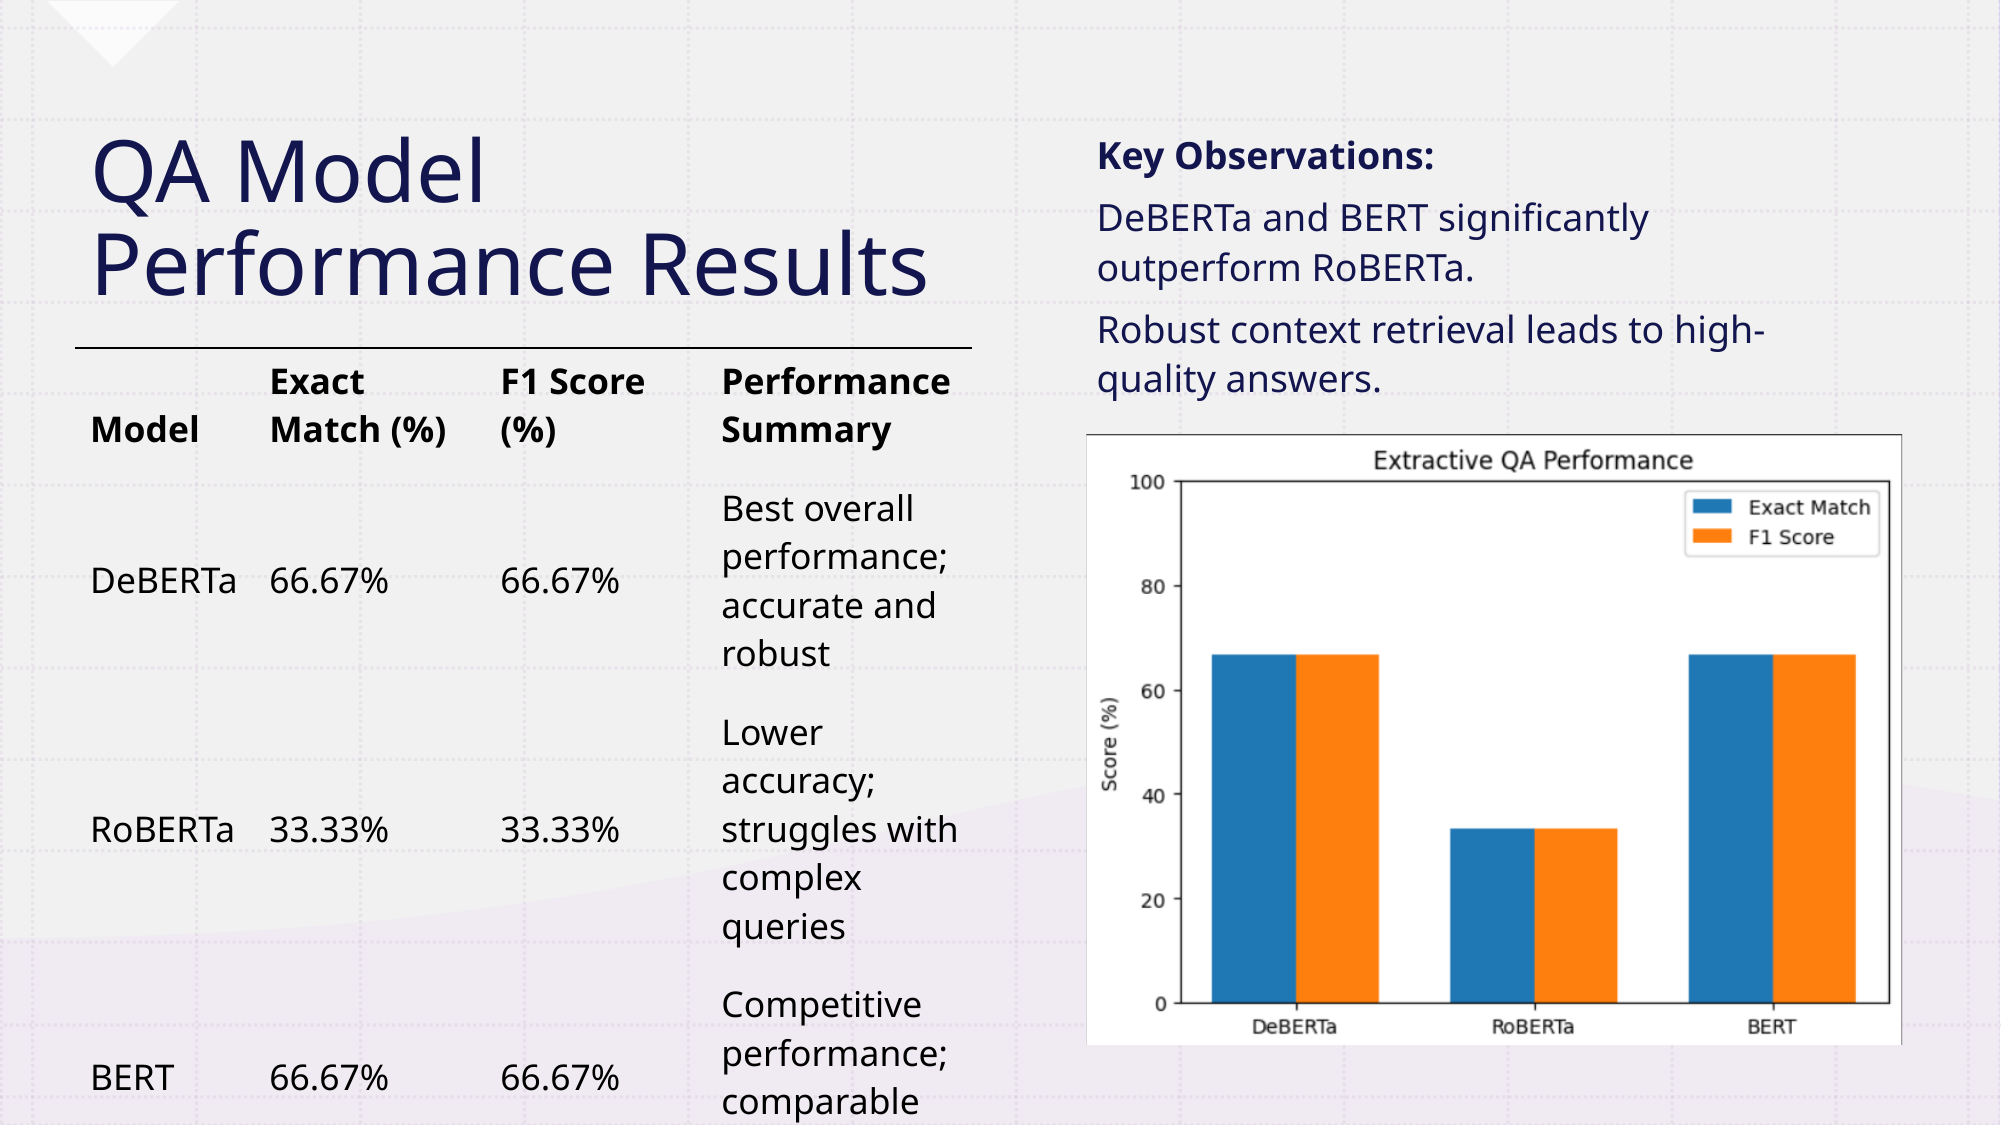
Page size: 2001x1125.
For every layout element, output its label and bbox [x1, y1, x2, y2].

text_box [0, 0, 2000, 1125]
picture [1086, 434, 1903, 1045]
